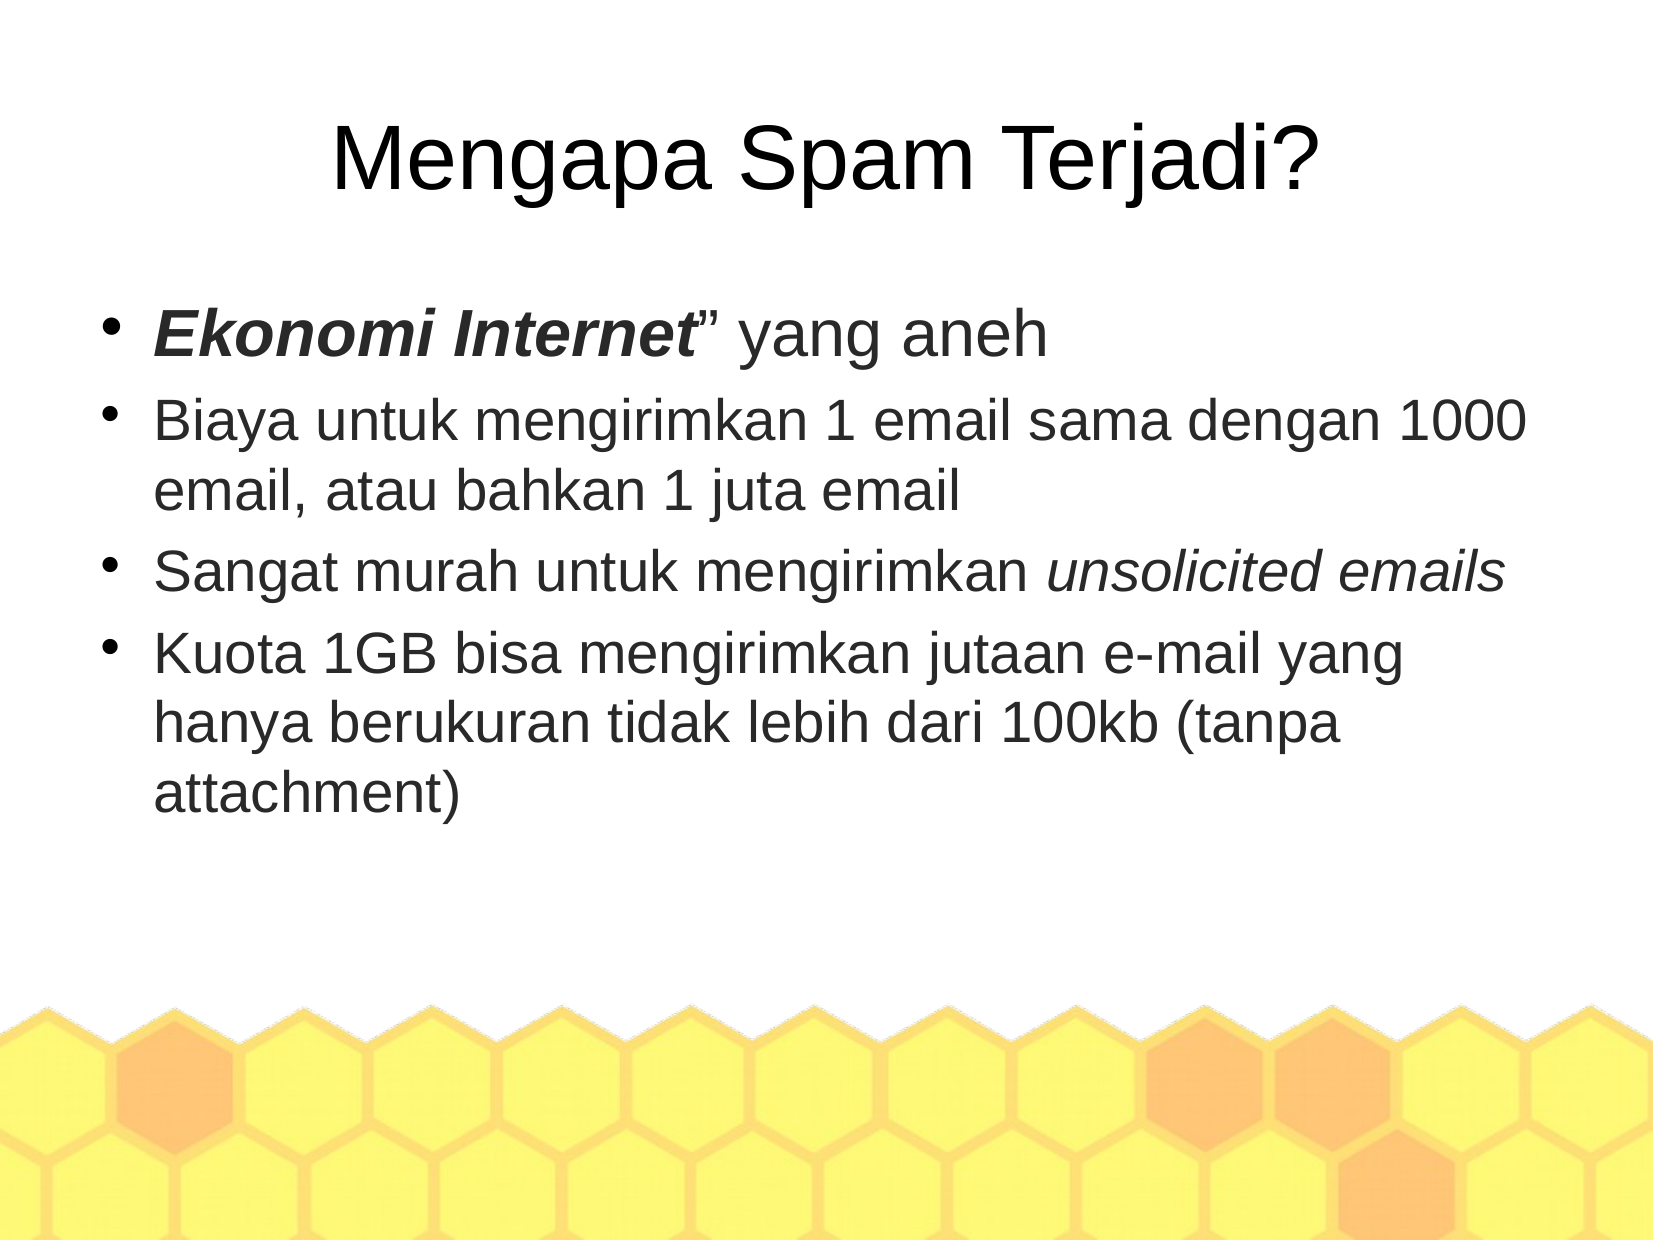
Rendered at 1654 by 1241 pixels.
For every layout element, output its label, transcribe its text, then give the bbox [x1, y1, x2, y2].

text_box Mengapa Spam Terjadi? [82, 49, 1571, 257]
picture [0, 1001, 1653, 1240]
text_box Ekonomi Internet” yang aneh Biaya untuk mengirimkan 1 email sama dengan 1000 email, atau bahkan 1 juta email Sangat murah untuk mengirimkan unsolicited emails Kuota 1GB bisa mengirimkan jutaan e-mail yang hanya berukuran tidak lebih dari 100kb (tanpa attachment) [82, 290, 1571, 1010]
